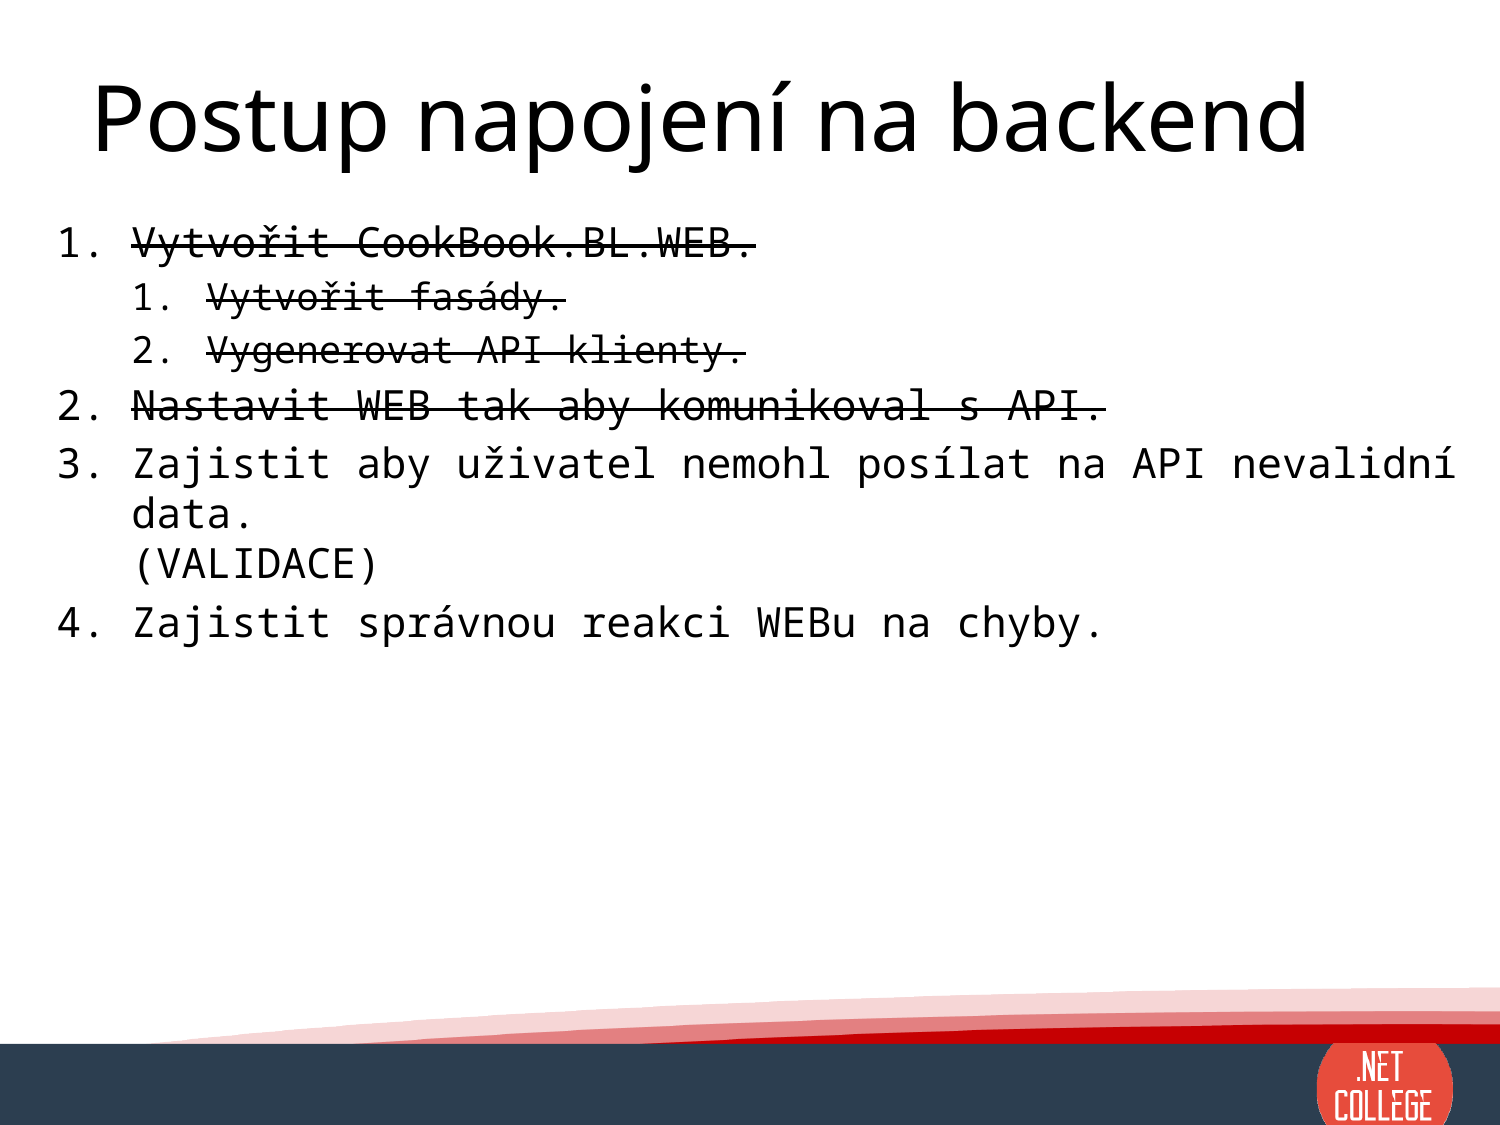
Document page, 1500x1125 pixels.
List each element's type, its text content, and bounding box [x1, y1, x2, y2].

title Postup napojení na backend [75, 45, 1425, 185]
picture [53, 1005, 1500, 1125]
list Vytvořit CookBook.BL.WEB. Vytvořit fasády. Vygenerovat API klienty. Nastavit WEB tak aby komunikoval s API. Zajistit aby uživatel nemohl posílat na API nevalidní data. (VALIDACE) Zajistit správnou reakci WEBu na chyby. [41, 208, 1500, 1005]
